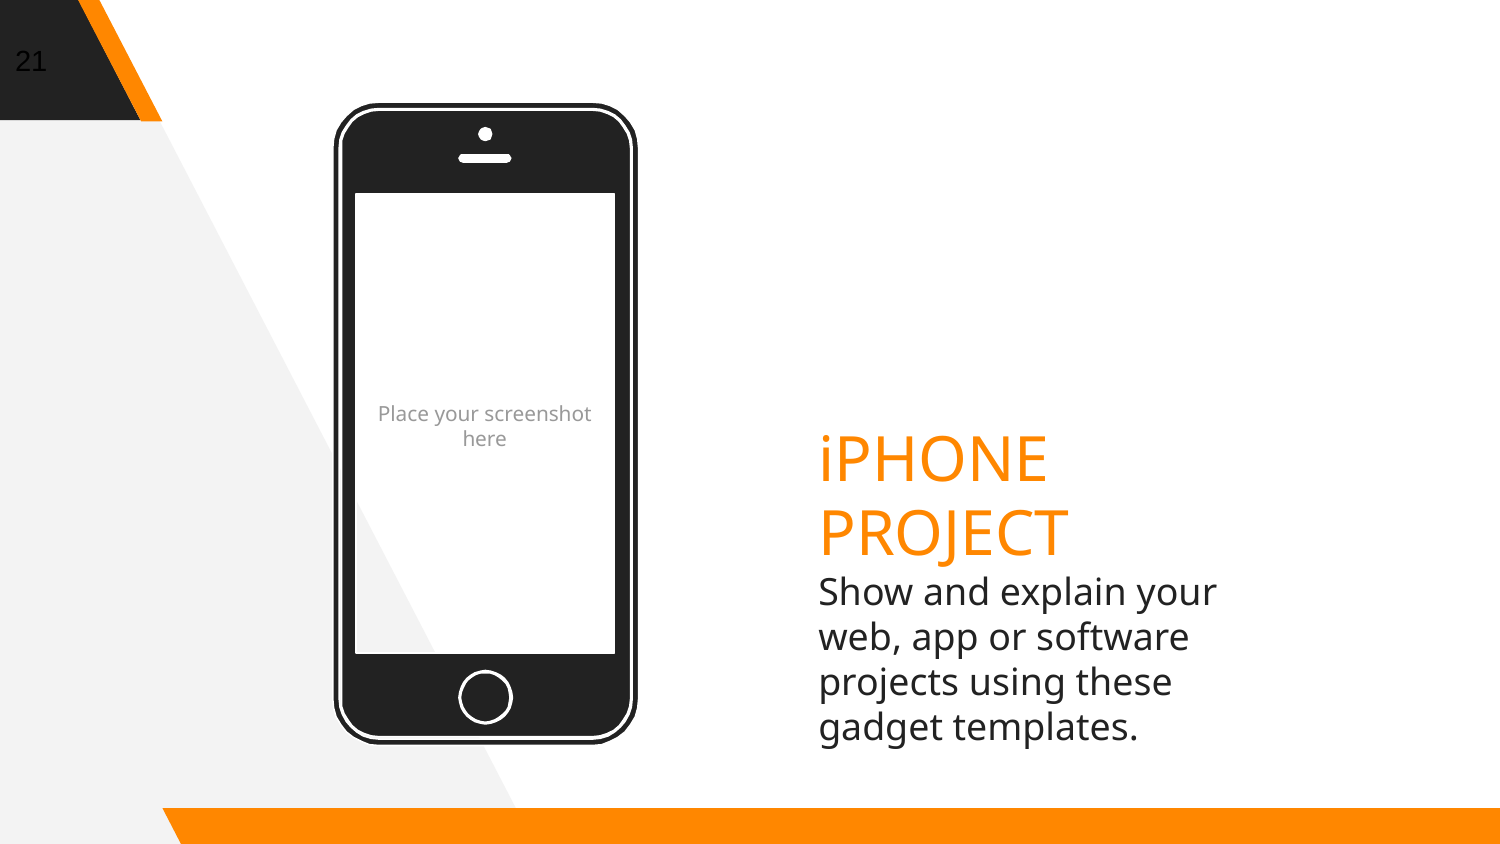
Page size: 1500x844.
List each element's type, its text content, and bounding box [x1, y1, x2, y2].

list iPHONE PROJECT Show and explain your web, app or software projects using these gadget templates. [803, 87, 1261, 764]
slide_number 21 [0, 0, 98, 121]
text_box [332, 102, 639, 746]
text_box Place your screenshot here [354, 195, 616, 657]
